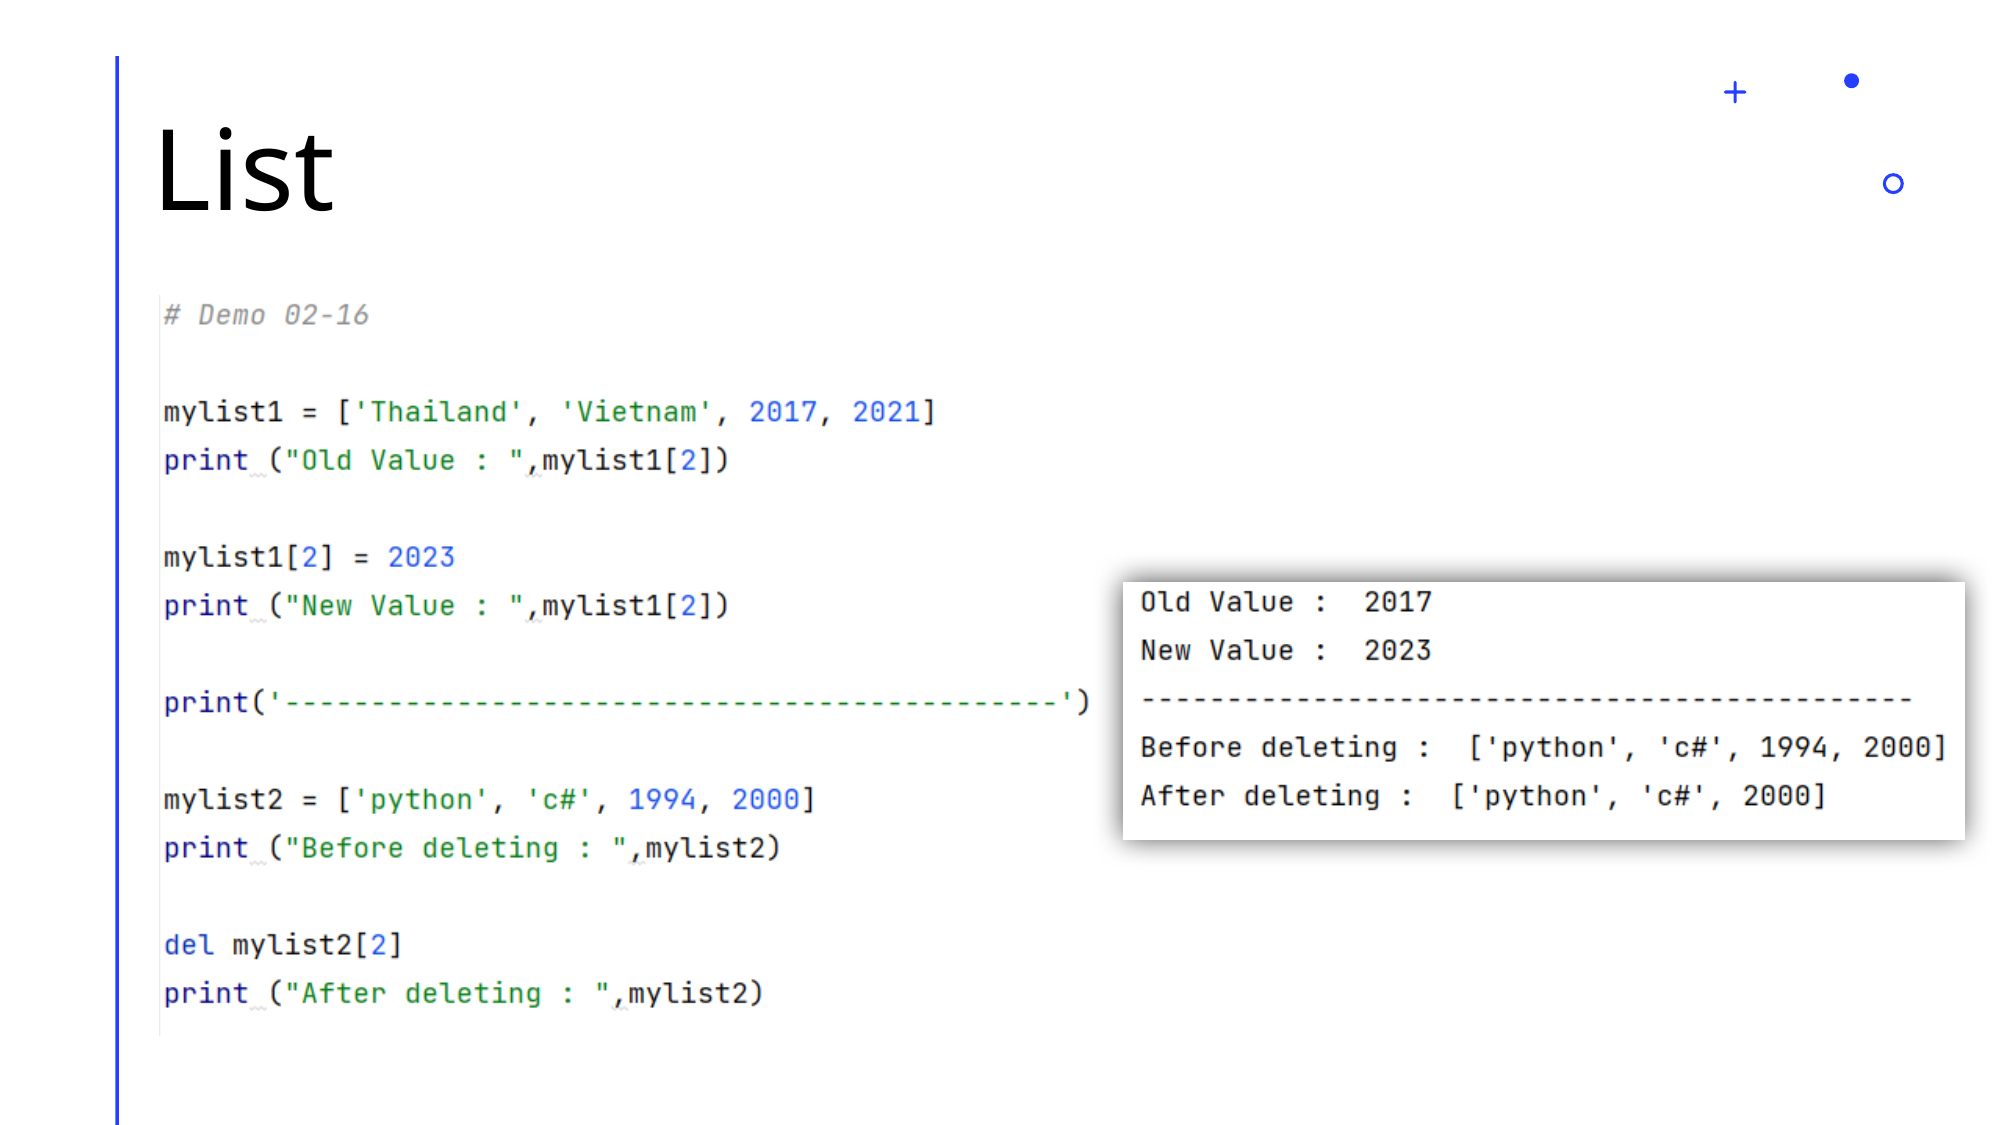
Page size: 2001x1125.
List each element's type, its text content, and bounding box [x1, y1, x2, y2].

picture [159, 295, 1112, 1036]
title List [137, 59, 1863, 278]
picture [1123, 582, 1965, 840]
